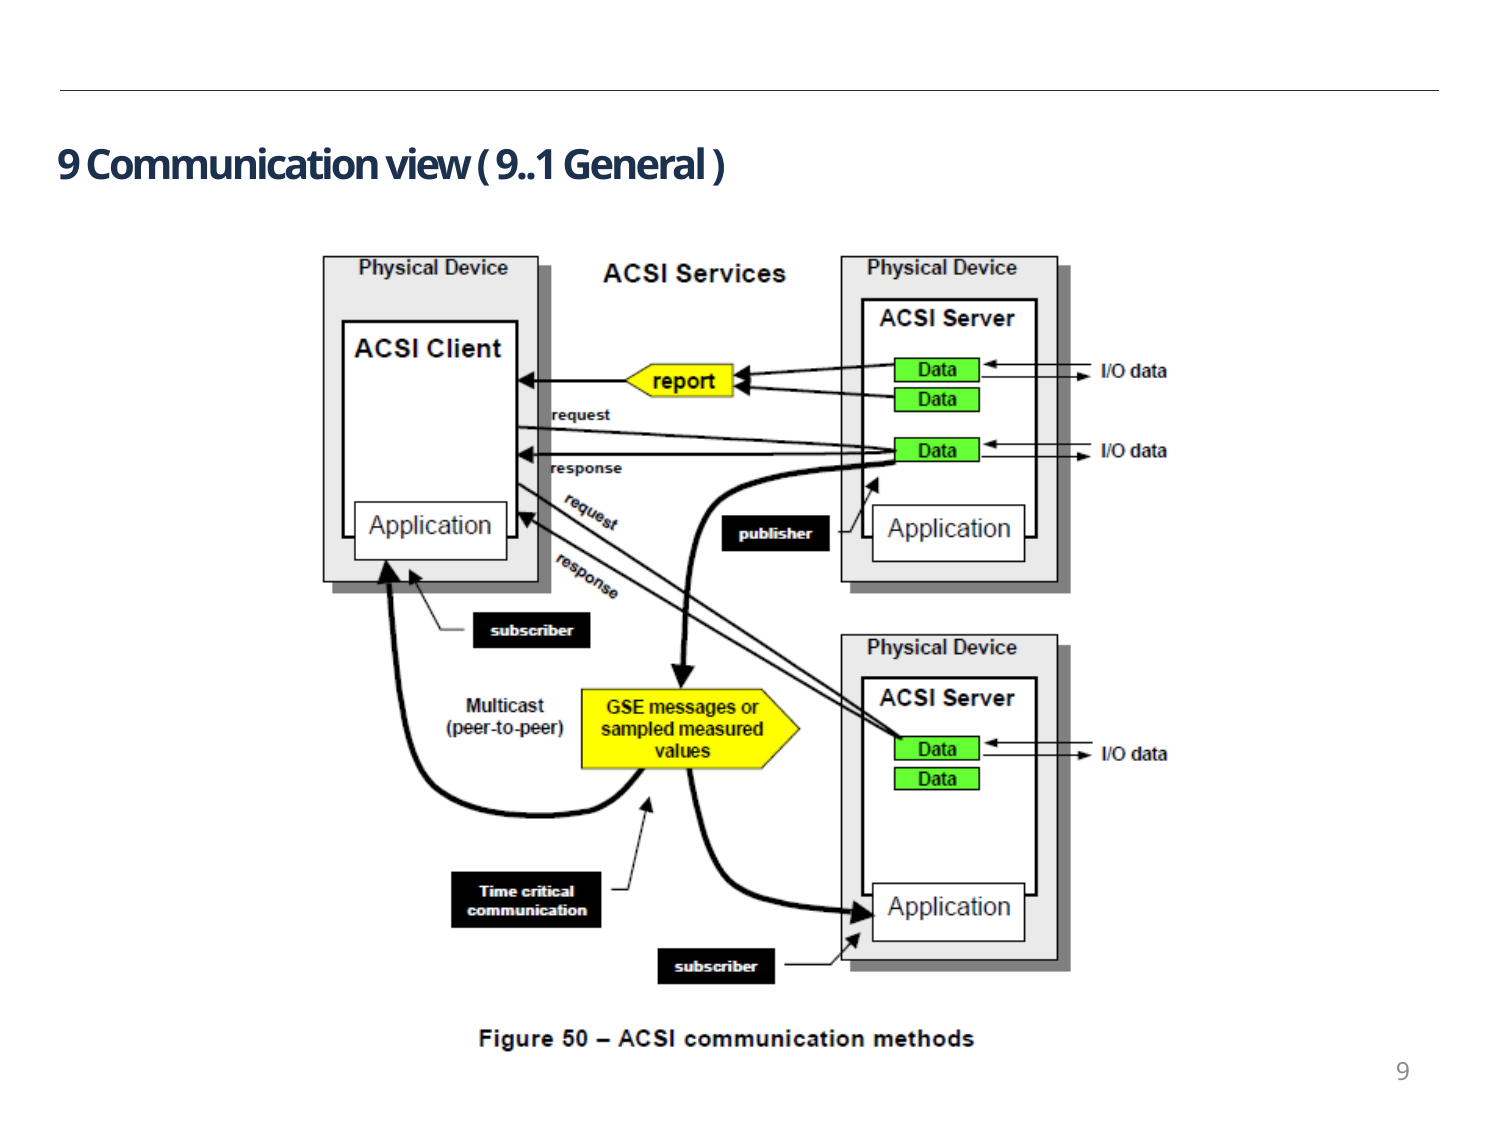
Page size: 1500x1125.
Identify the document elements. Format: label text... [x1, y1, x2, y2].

slide_number 9 [1074, 1042, 1425, 1103]
title 9 Communication view ( 9..1 General ) [42, 114, 1093, 211]
picture [295, 227, 1204, 1062]
